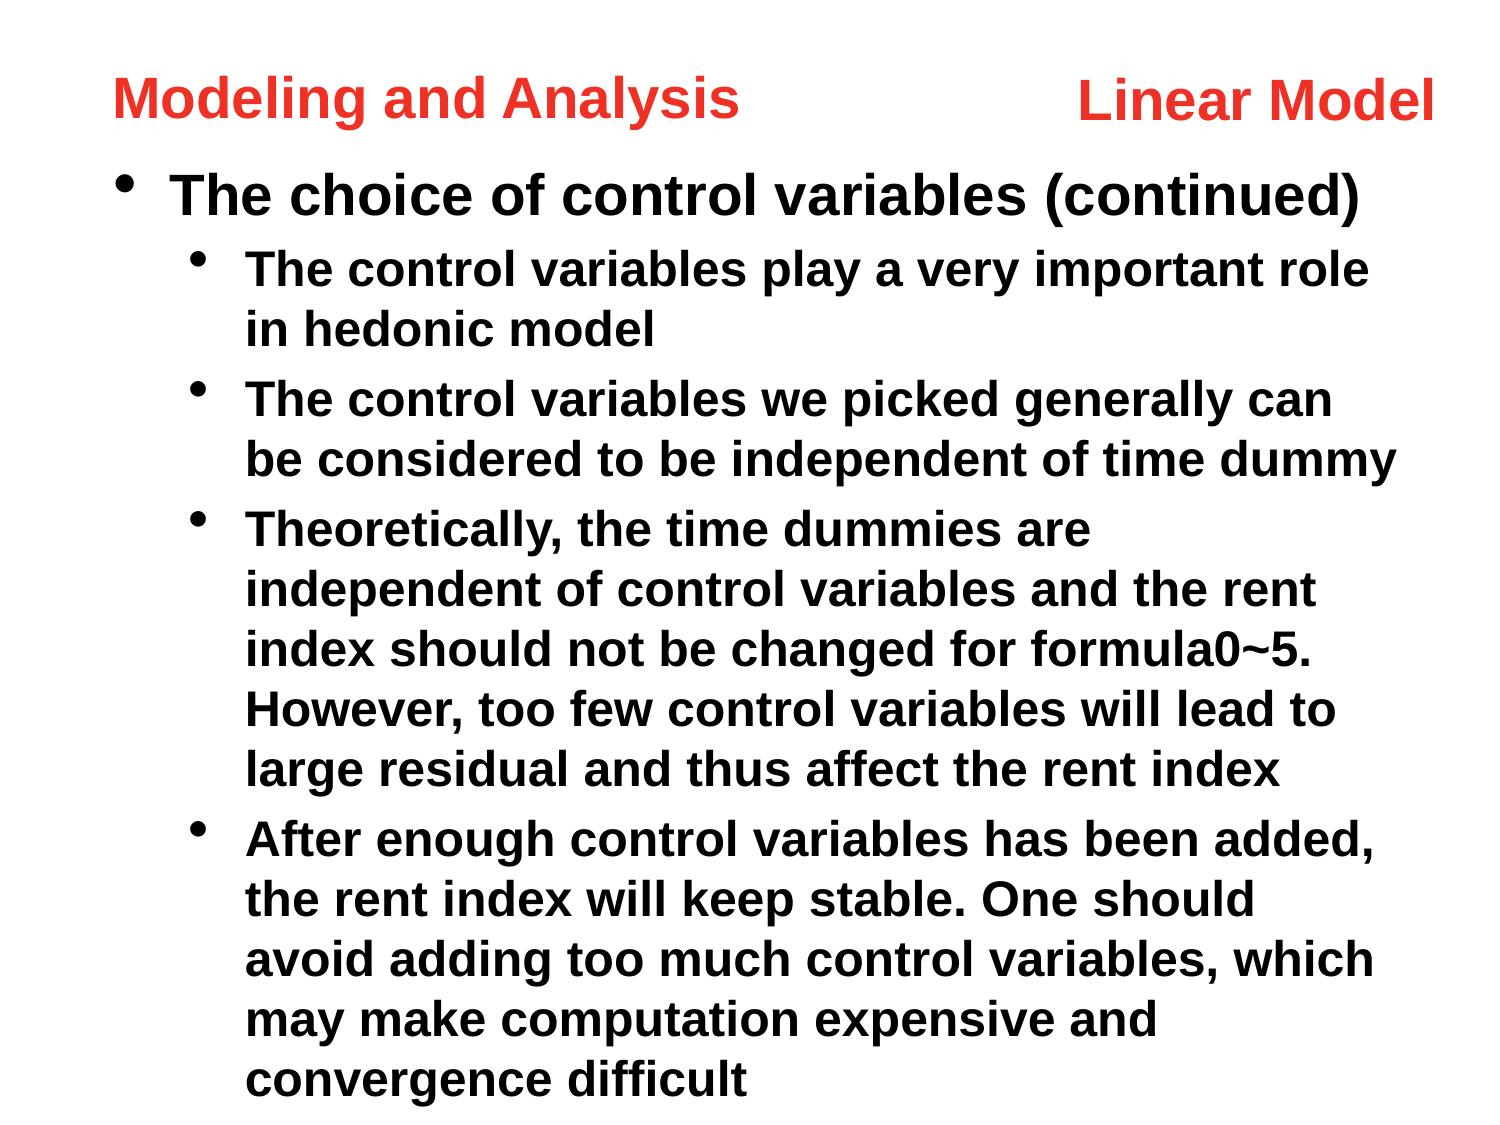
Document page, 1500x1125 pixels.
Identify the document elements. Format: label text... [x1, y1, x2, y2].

text_box The choice of control variables (continued) The control variables play a very important role in hedonic model The control variables we picked generally can be considered to be independent of time dummy Theoretically, the time dummies are independent of control variables and the rent index should not be changed for formula0~5. However, too few control variables will lead to large residual and thus affect the rent index After enough control variables has been added, the rent index will keep stable. One should avoid adding too much control variables, which may make computation expensive and convergence difficult [99, 149, 1413, 1038]
text_box Linear Model [899, 62, 1438, 133]
text_box Modeling and Analysis [112, 59, 757, 130]
